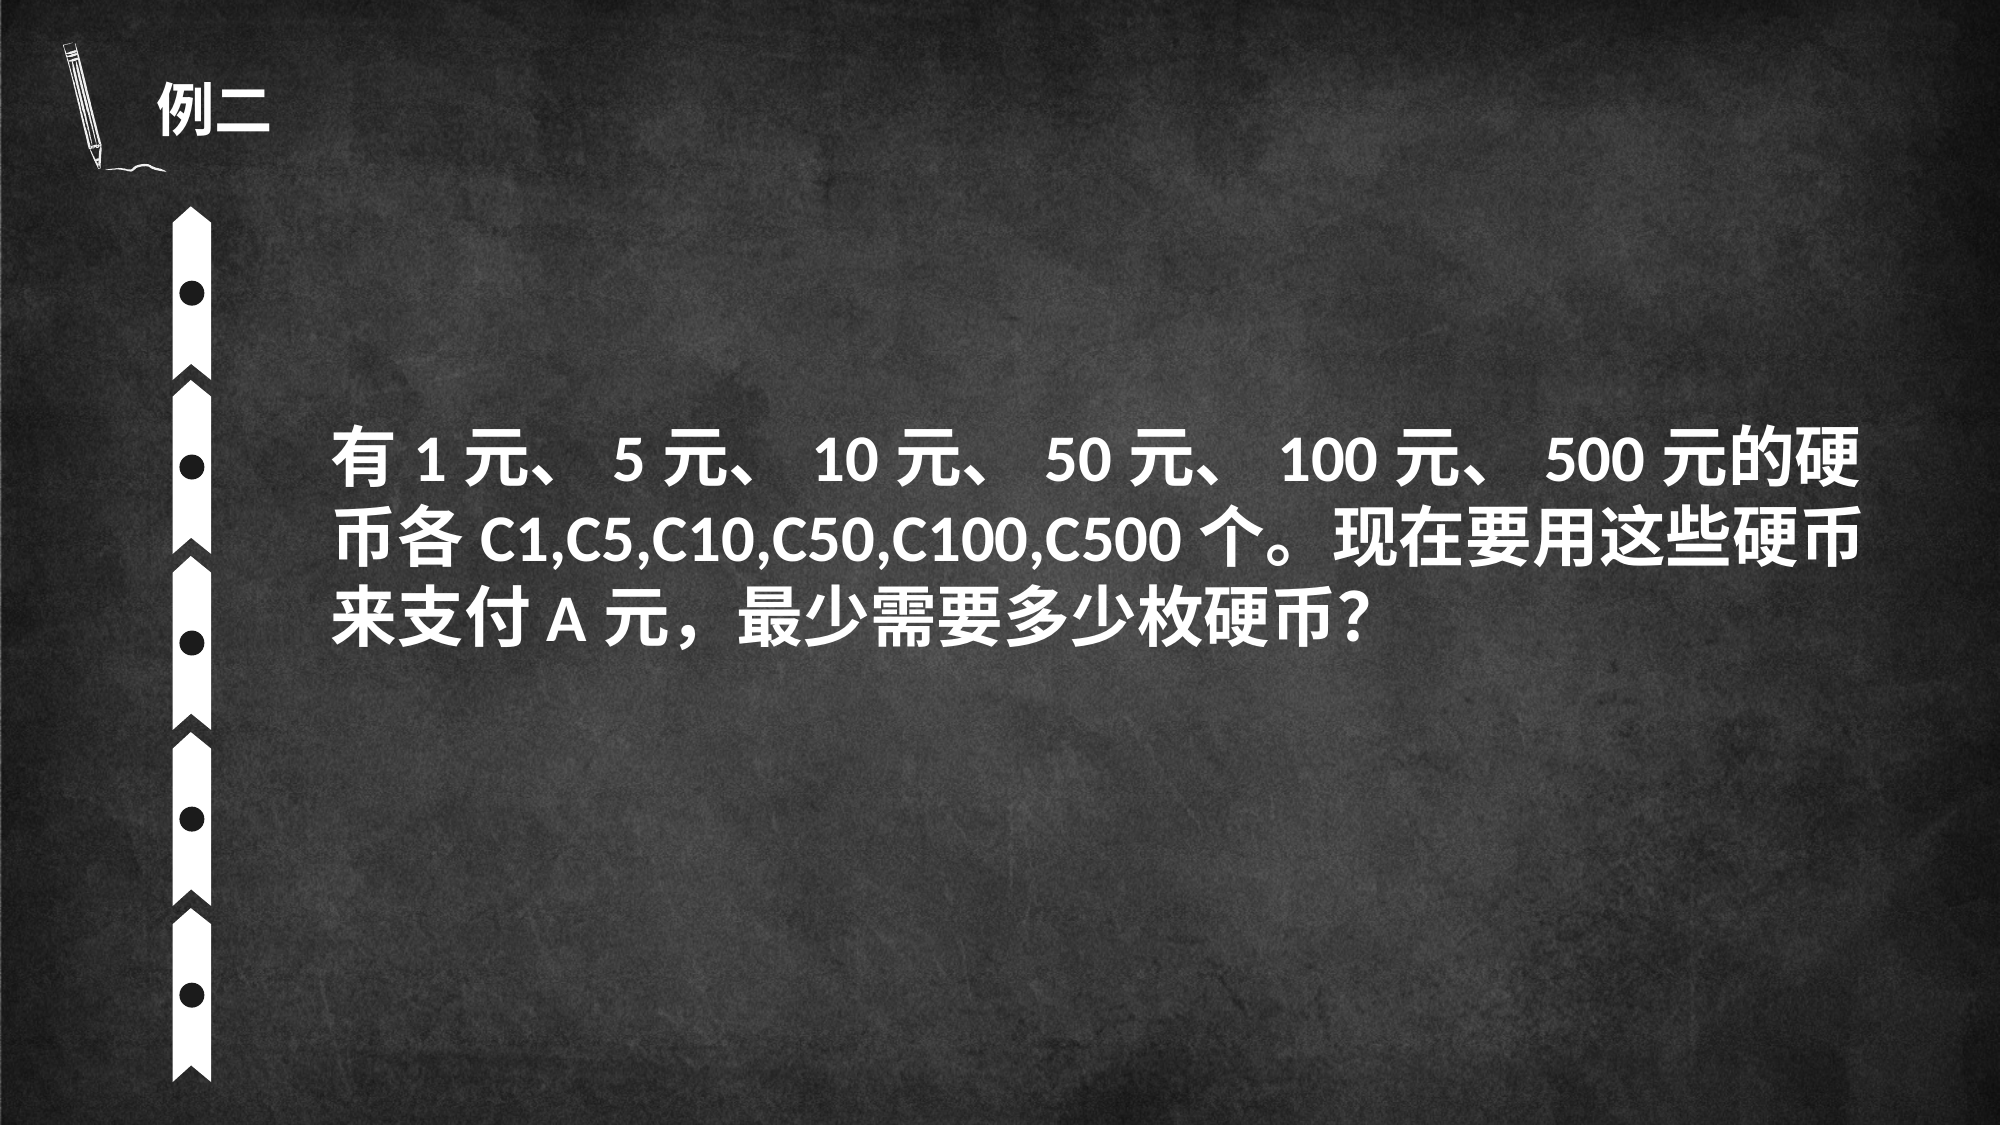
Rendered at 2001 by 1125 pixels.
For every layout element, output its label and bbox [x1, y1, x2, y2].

text_box [172, 206, 212, 1083]
picture [0, 0, 2000, 1125]
text_box [62, 42, 717, 172]
